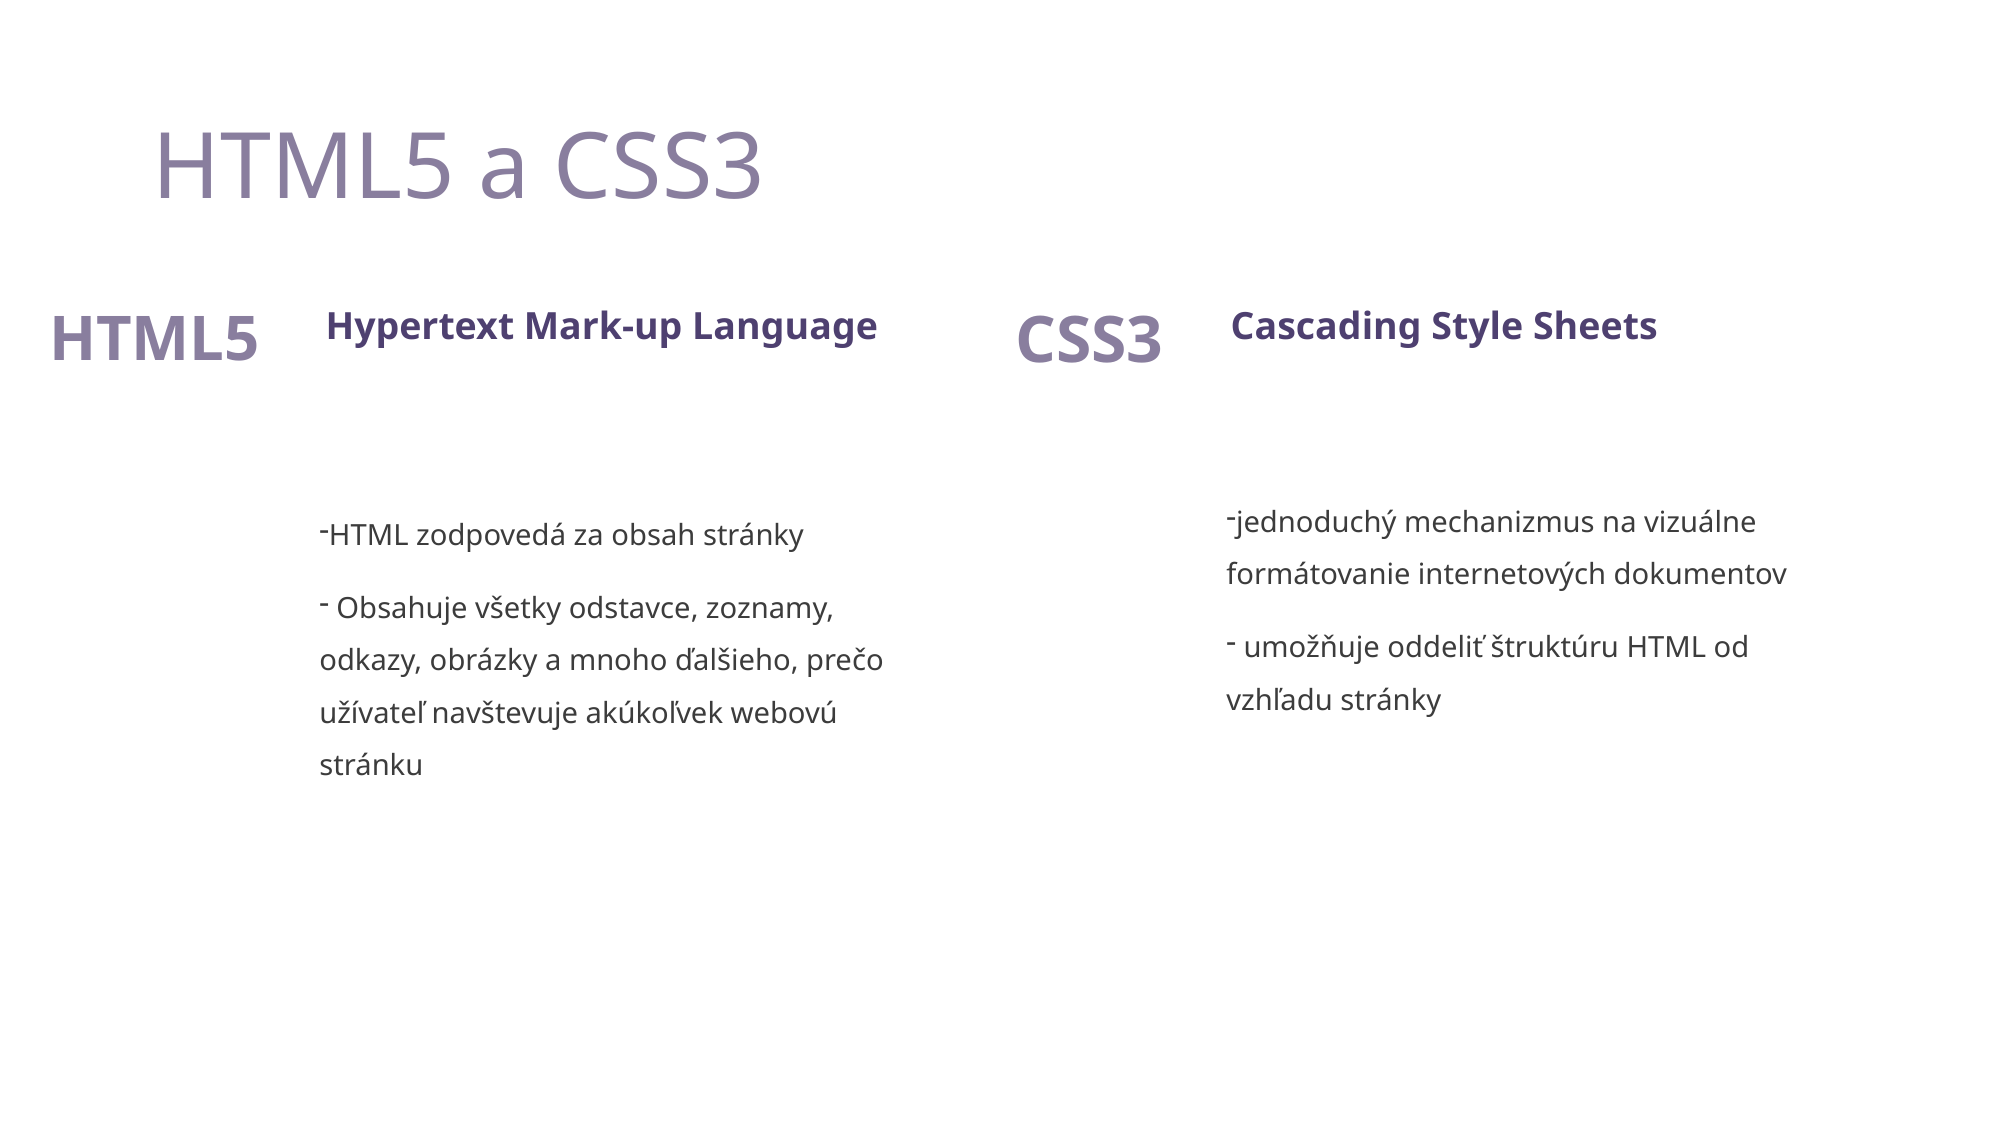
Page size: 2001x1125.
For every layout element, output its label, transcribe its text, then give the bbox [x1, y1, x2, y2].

list HTML zodpovedá za obsah stránky Obsahuje všetky odstavce, zoznamy, odkazy, obrázky a mnoho ďalšieho, prečo užívateľ navštevuje akúkoľvek webovú stránku [304, 490, 953, 893]
title HTML5 a CSS3 [137, 59, 1863, 278]
list jednoduchý mechanizmus na vizuálne formátovanie internetových dokumentov umožňuje oddeliť štruktúru HTML od vzhľadu stránky [1211, 477, 1860, 881]
list HTML5 [34, 300, 280, 422]
list Hypertext Mark-up Language [310, 299, 959, 458]
list CSS3 [1000, 300, 1189, 422]
list Cascading Style Sheets [1215, 299, 1864, 458]
